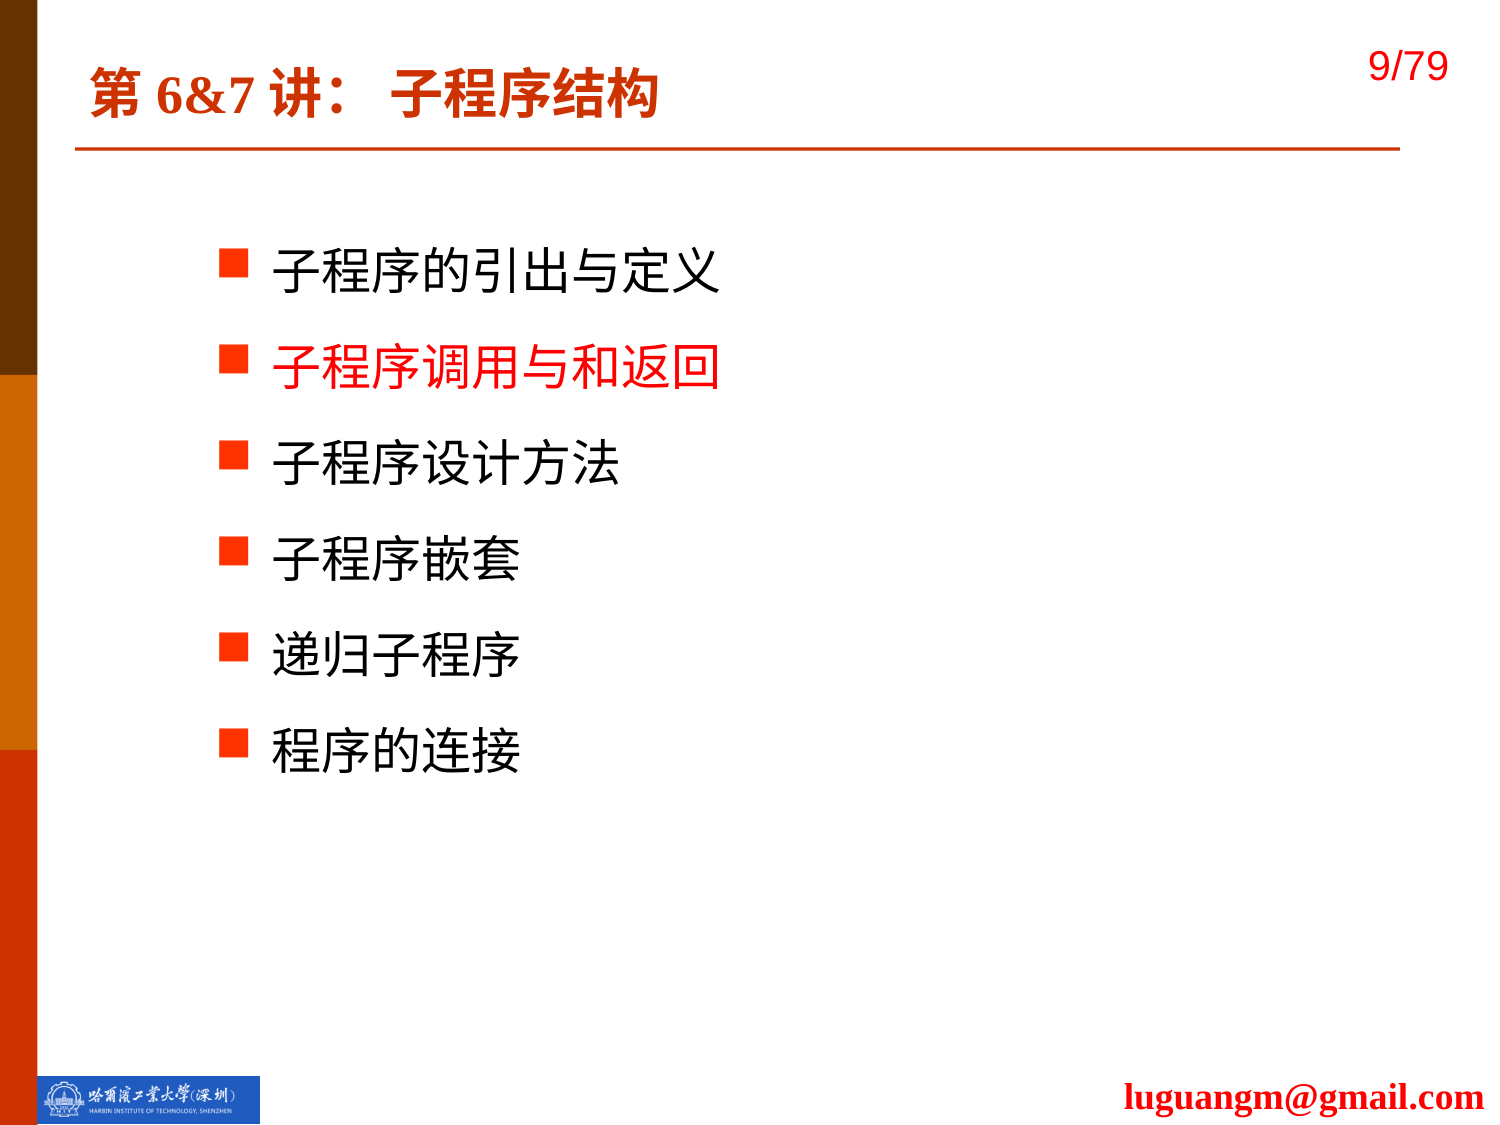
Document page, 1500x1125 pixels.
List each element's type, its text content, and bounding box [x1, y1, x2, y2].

text_box 子程序的引出与定义 子程序调用与和返回 子程序设计方法 子程序嵌套 递归子程序 程序的连接 [200, 196, 1279, 787]
text_box 第6&7讲： 子程序结构 [74, 52, 1123, 132]
picture [37, 1076, 260, 1124]
